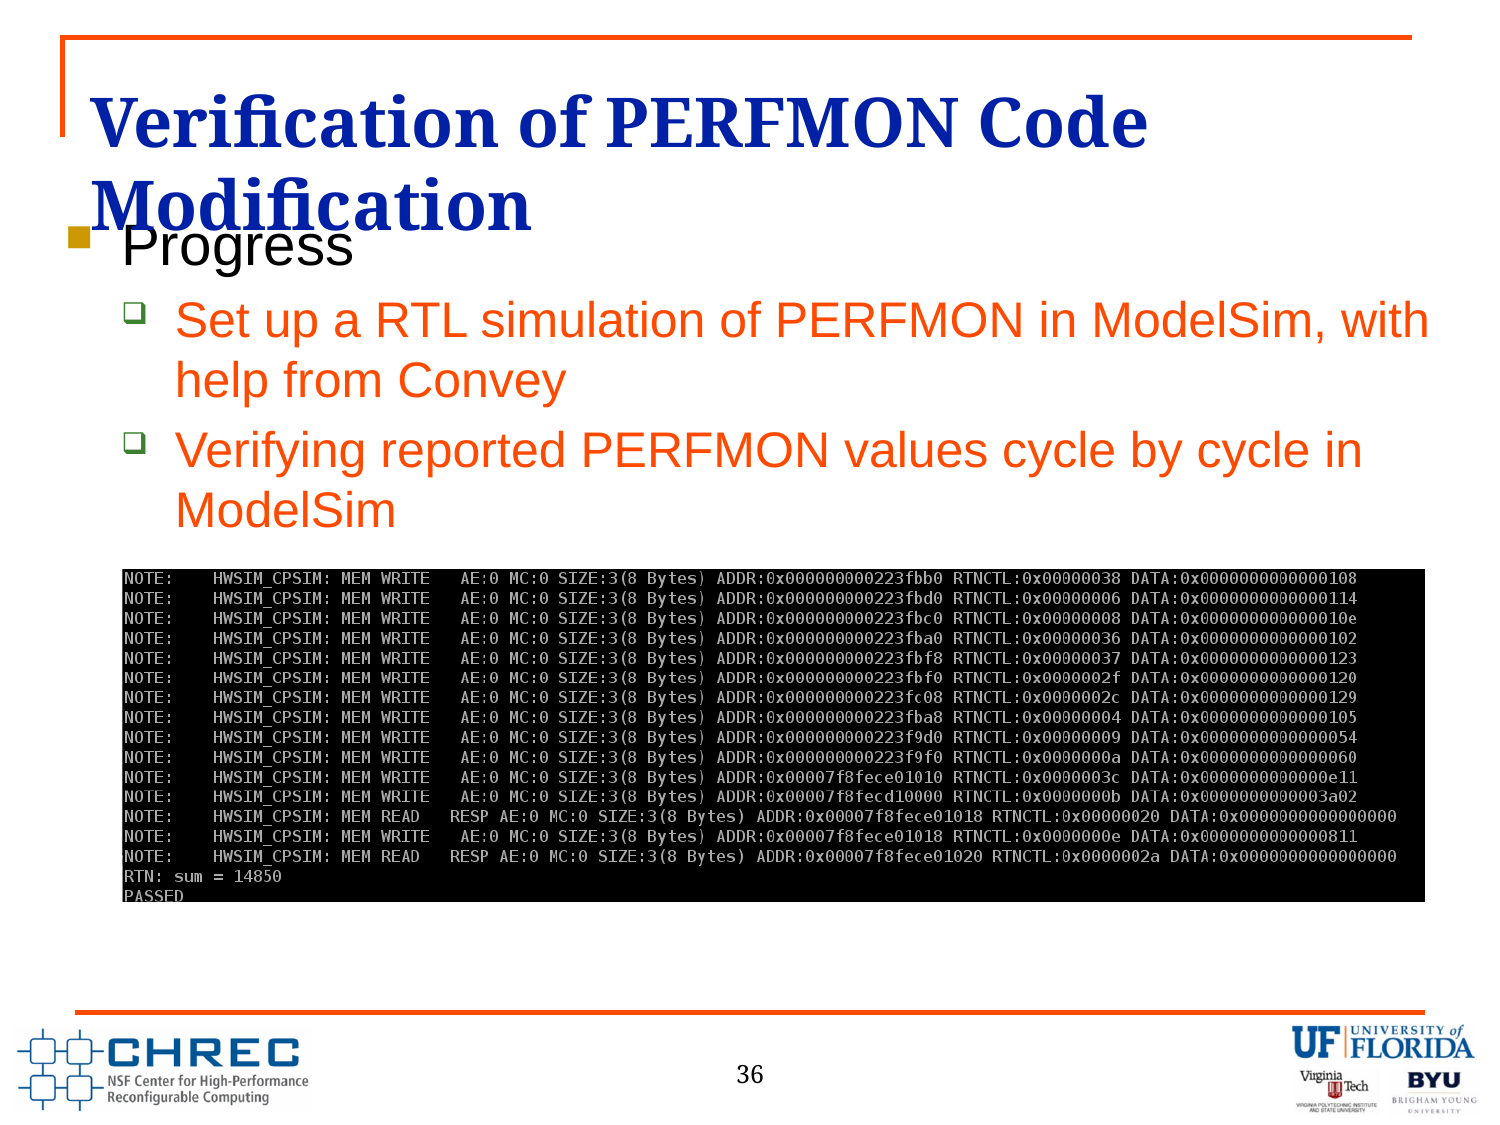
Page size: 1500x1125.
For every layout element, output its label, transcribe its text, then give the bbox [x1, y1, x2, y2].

list Progress Set up a RTL simulation of PERFMON in ModelSim, with help from Convey Verifying reported PERFMON values cycle by cycle in ModelSim [49, 199, 1451, 1006]
slide_number 36 [599, 1024, 901, 1101]
picture [122, 569, 1426, 902]
picture [1287, 1021, 1485, 1117]
title Verification of PERFMON Code Modification [74, 71, 1500, 227]
picture [12, 1026, 313, 1112]
